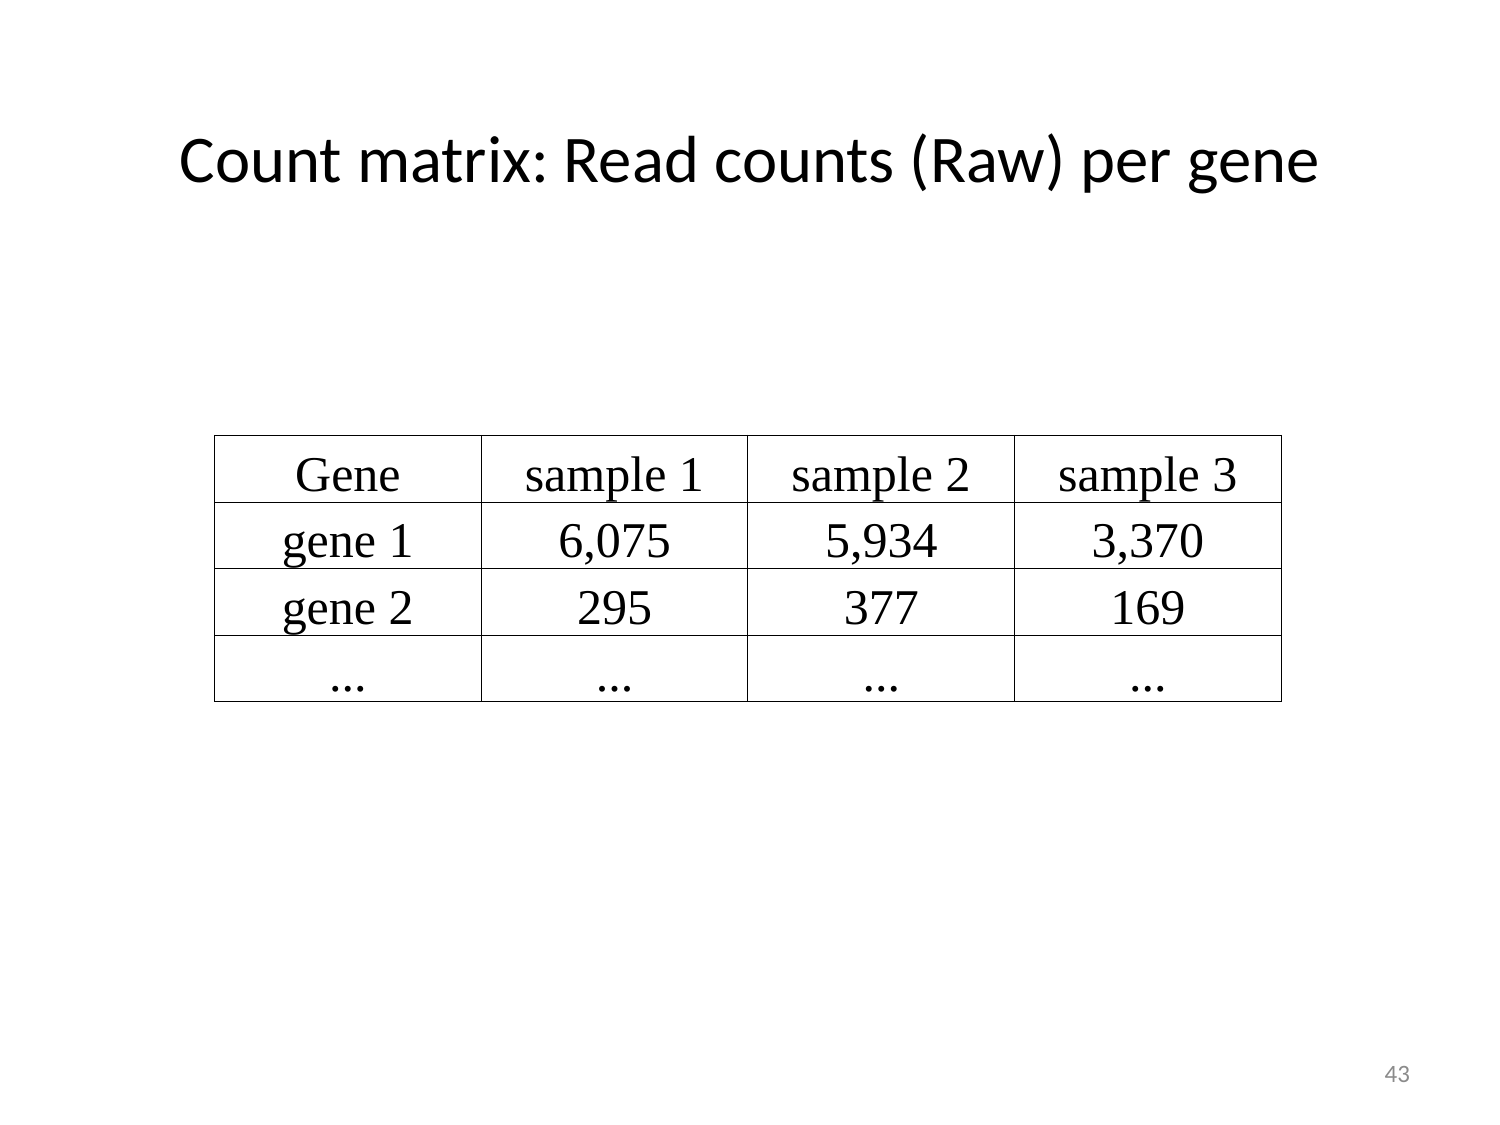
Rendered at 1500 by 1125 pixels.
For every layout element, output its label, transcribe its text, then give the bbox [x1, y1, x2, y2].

table_cell 3,370 [1015, 503, 1281, 568]
title Count matrix: Read counts (Raw) per gene [75, 72, 1425, 260]
table_cell 5,934 [748, 503, 1014, 568]
table_header sample 3 [1015, 436, 1281, 502]
table_cell gene 1 [215, 503, 481, 568]
slide_number 43 [1074, 1042, 1425, 1103]
table_cell ... [215, 636, 481, 701]
table_cell 377 [748, 569, 1014, 635]
table_cell gene 2 [215, 569, 481, 635]
table_header Gene [215, 436, 481, 502]
table_cell 295 [482, 569, 747, 635]
table_cell ... [482, 636, 747, 701]
table_cell 169 [1015, 569, 1281, 635]
table_cell ... [1015, 636, 1281, 701]
table_cell 6,075 [482, 503, 747, 568]
table_cell ... [748, 636, 1014, 701]
table_header sample 2 [748, 436, 1014, 502]
table_header sample 1 [482, 436, 747, 502]
